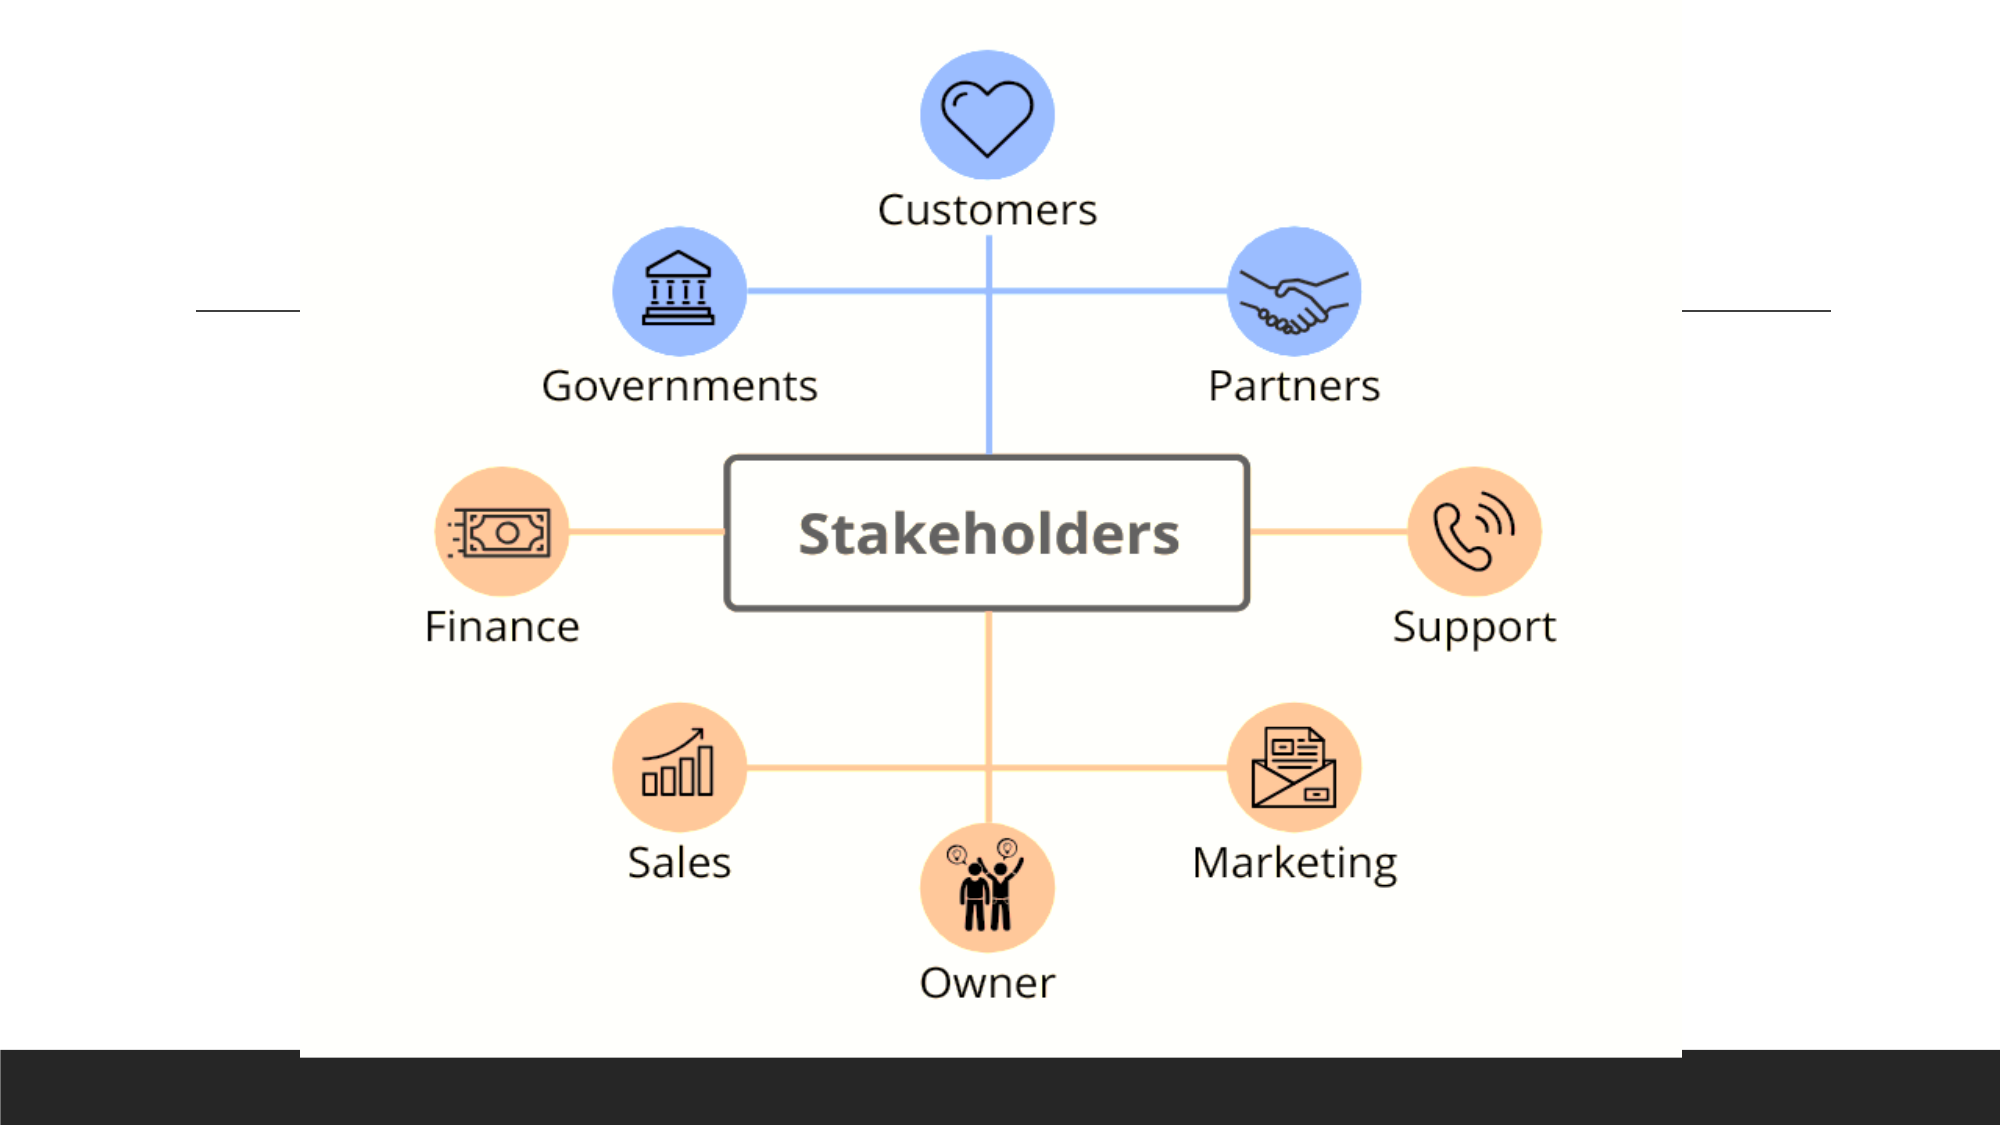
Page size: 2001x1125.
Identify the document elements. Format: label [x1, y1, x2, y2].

picture [300, 0, 1683, 1058]
text_box [3, 1056, 1980, 1125]
